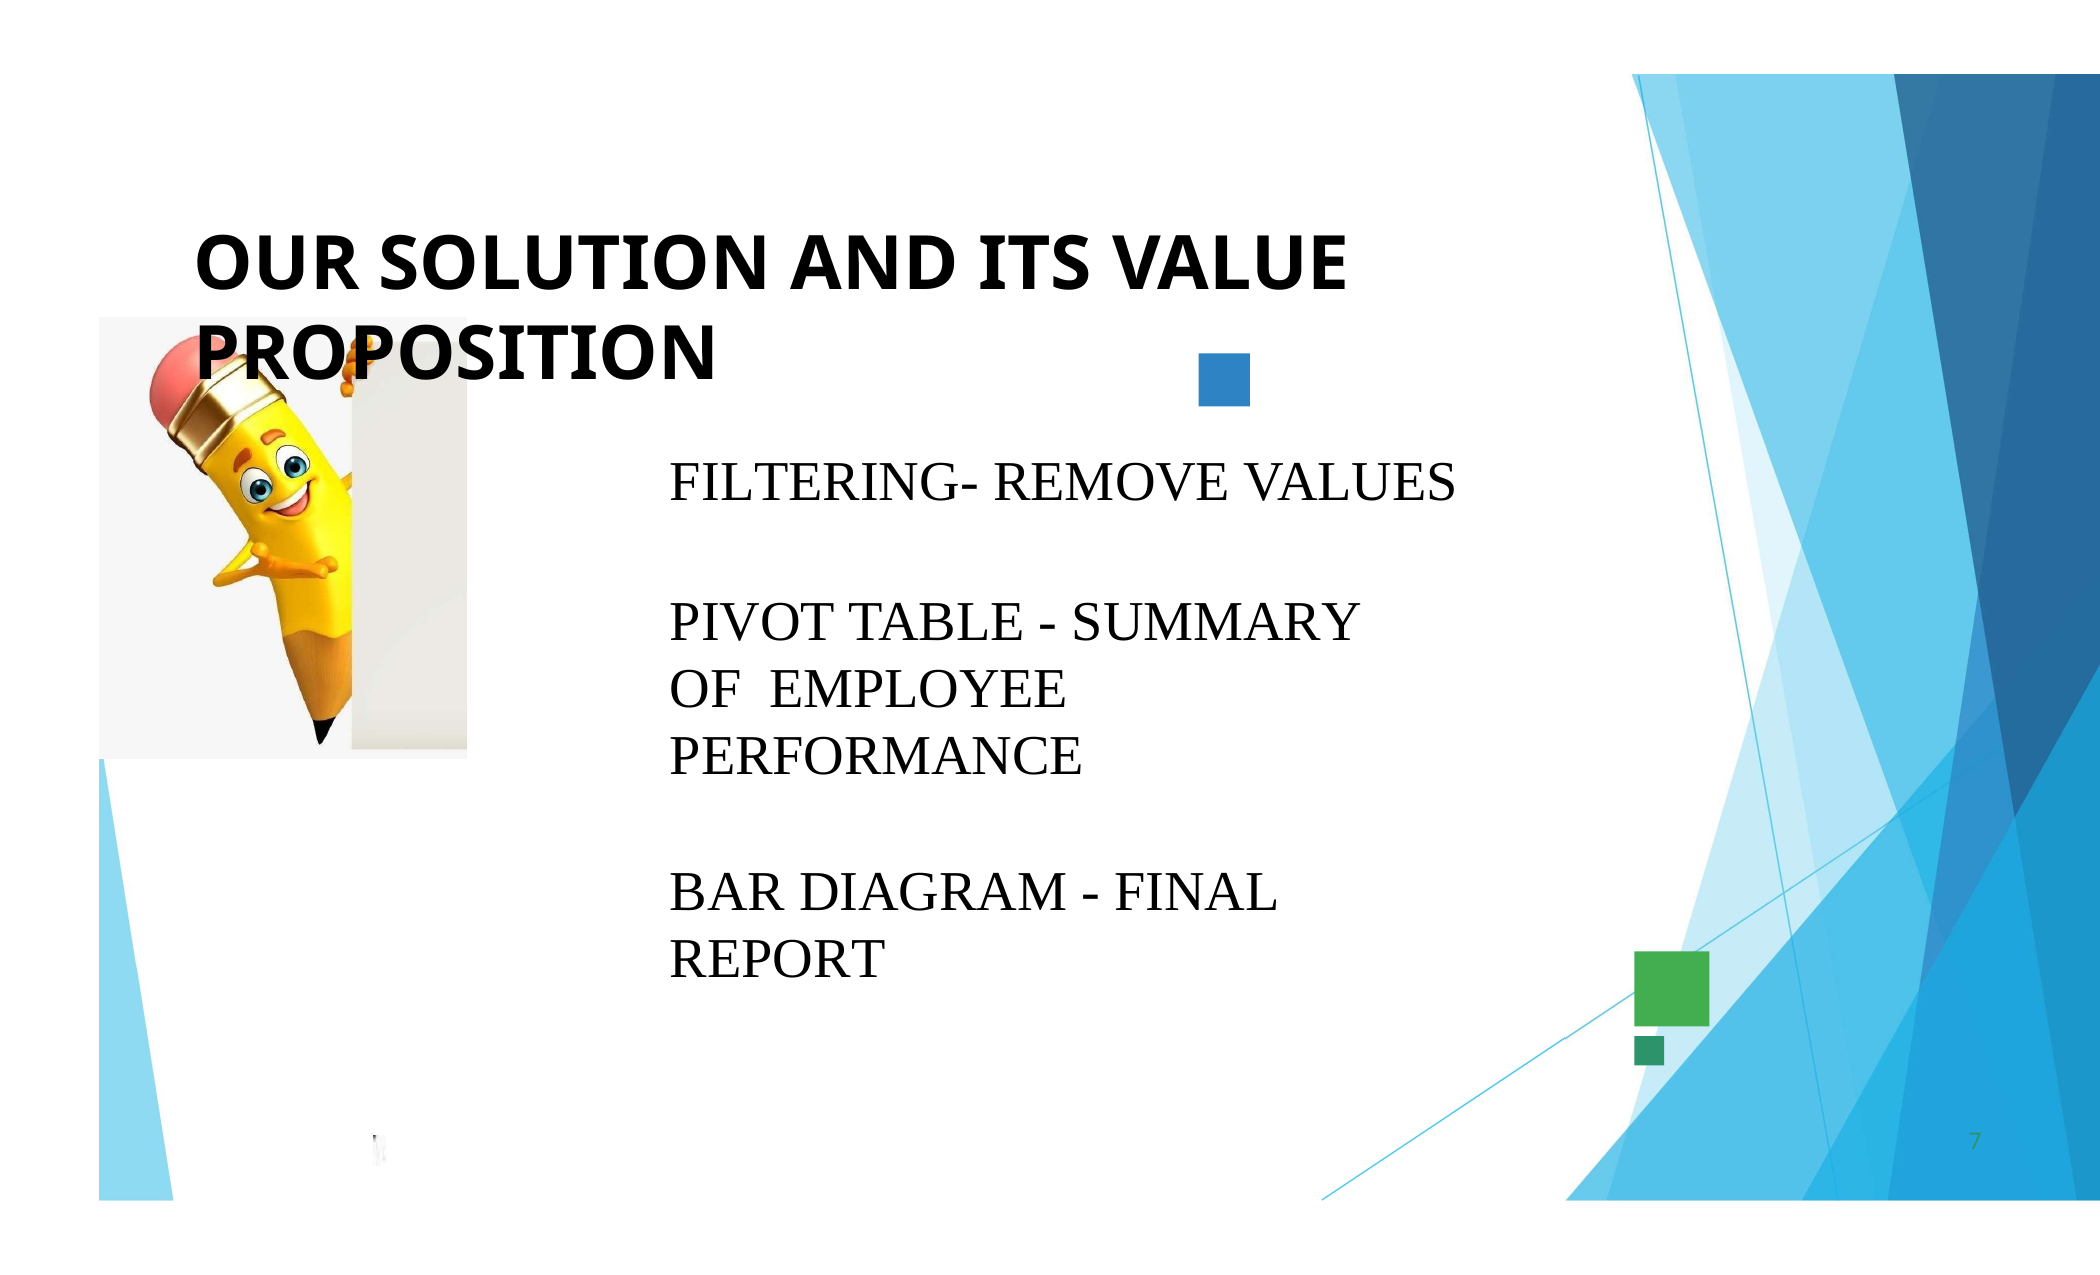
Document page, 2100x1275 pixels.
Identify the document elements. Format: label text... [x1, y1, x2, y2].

text_box [1198, 353, 1250, 407]
text_box [1634, 951, 1710, 1027]
picture [1565, 74, 2100, 1201]
text_box FILTERING- REMOVE VALUES PIVOT TABLE - SUMMARY OF EMPLOYEE PERFORMANCE BAR DIAGRAM - FINAL REPORT [667, 441, 1506, 989]
title OUR SOLUTION AND ITS VALUE PROPOSITION [191, 212, 1747, 428]
text_box [1634, 1036, 1665, 1066]
text_box 7 [1966, 1125, 1984, 1155]
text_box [99, 316, 467, 1201]
